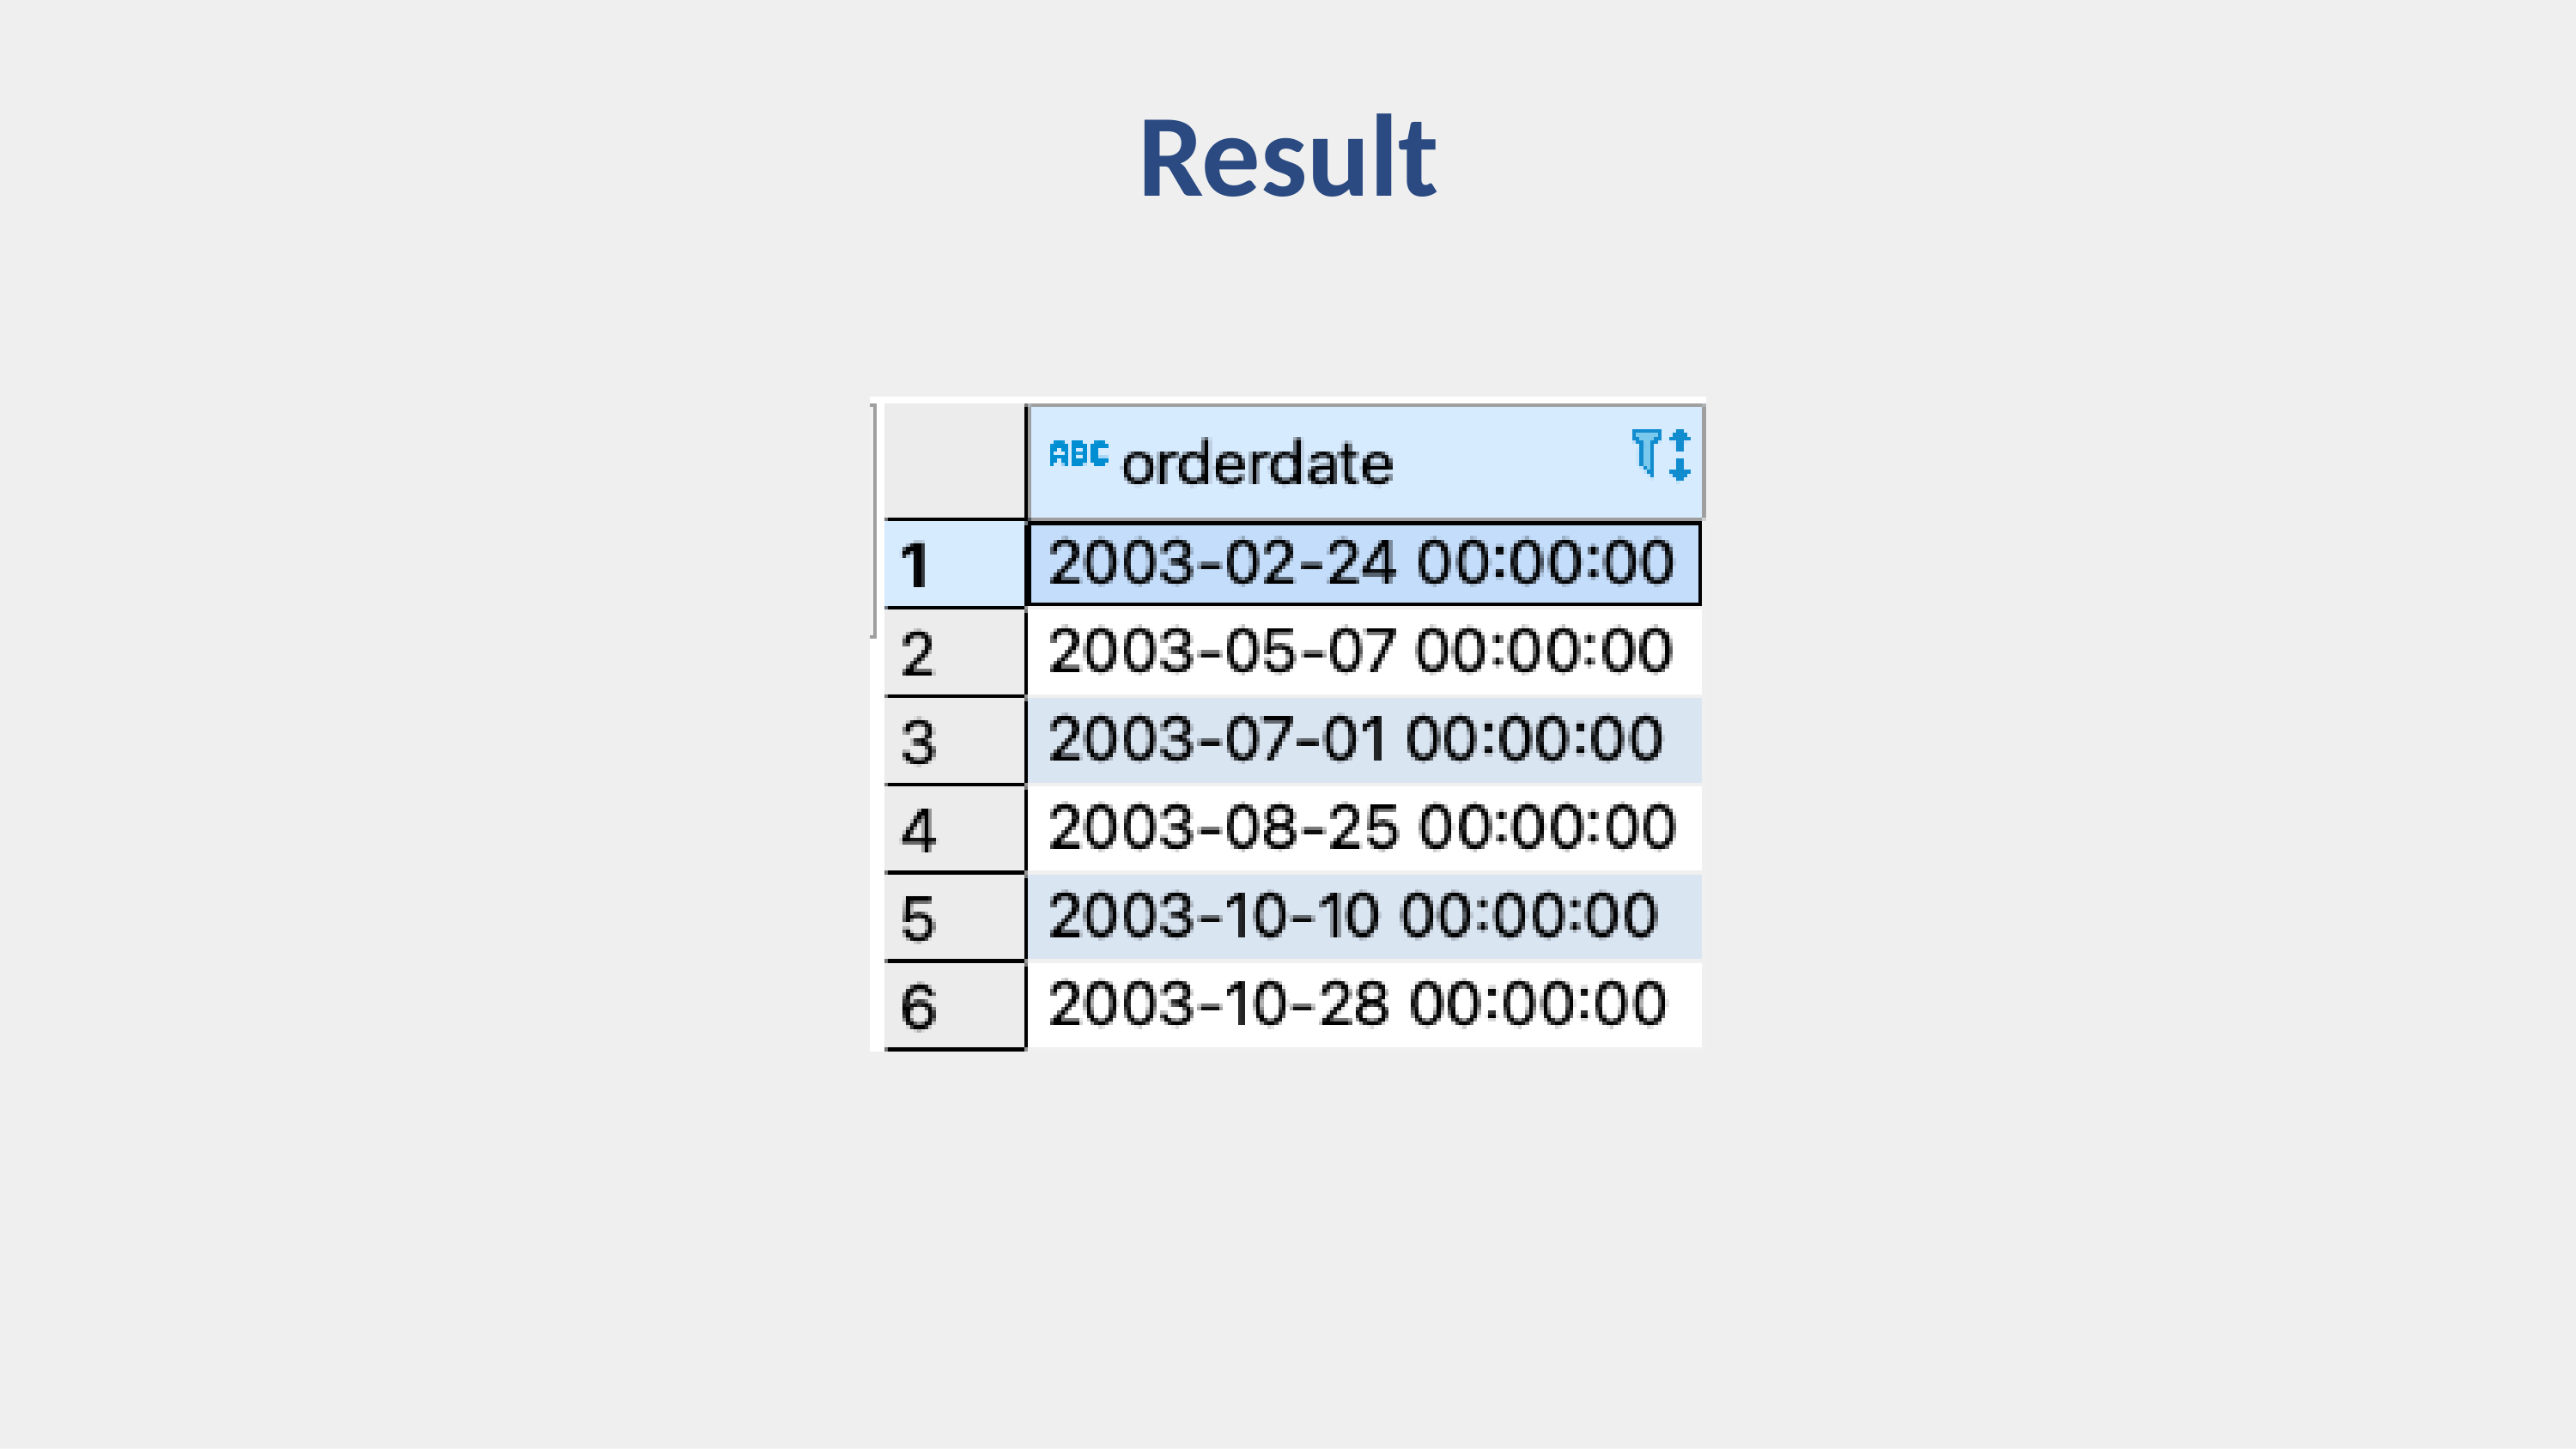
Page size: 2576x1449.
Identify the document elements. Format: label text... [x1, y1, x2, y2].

title Result [856, 77, 1720, 322]
picture [870, 397, 1706, 1052]
